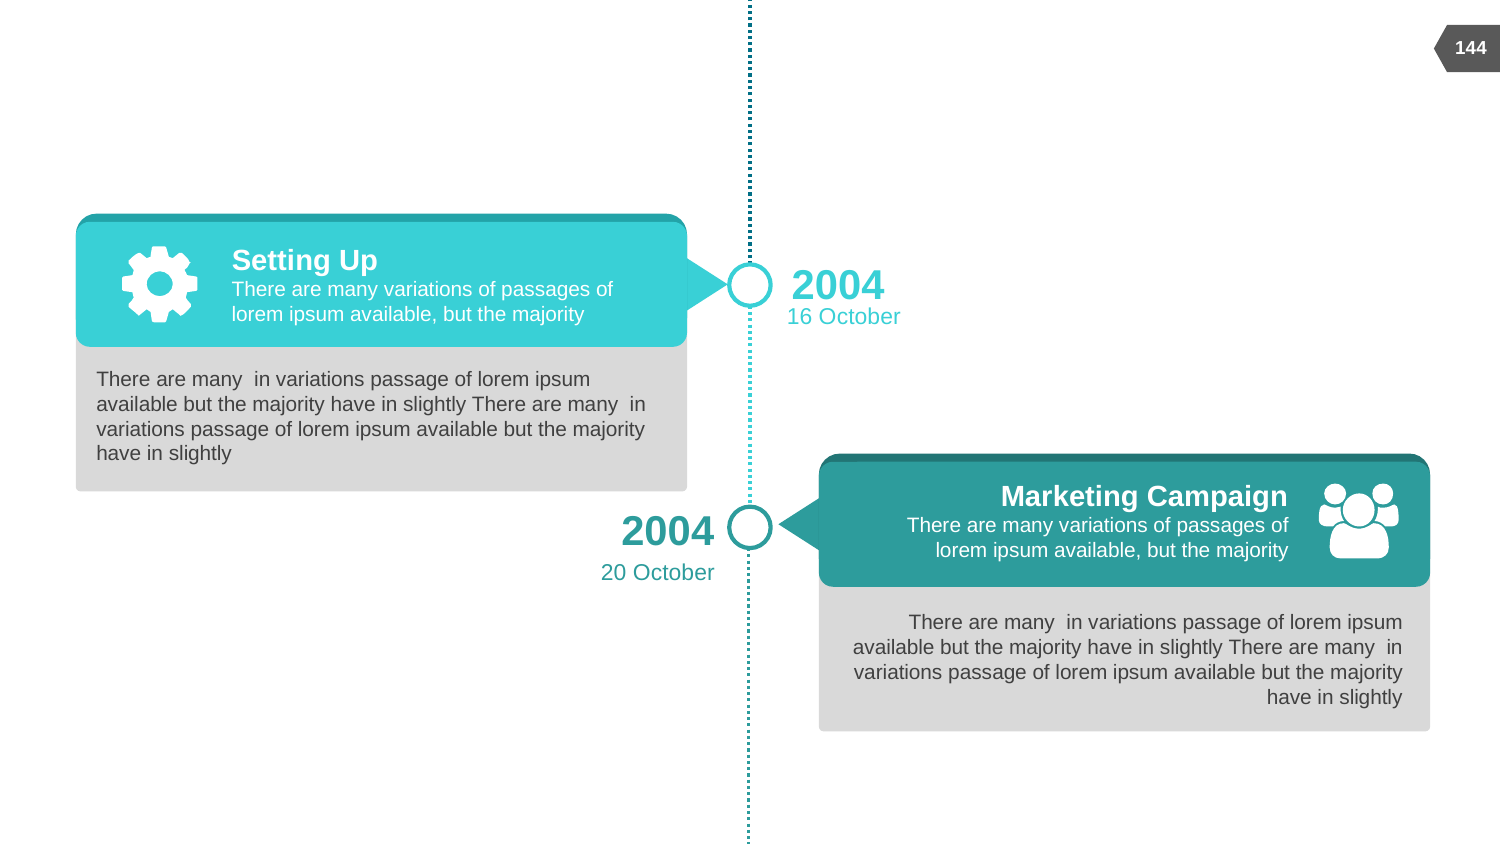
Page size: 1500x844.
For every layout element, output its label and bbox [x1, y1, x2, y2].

text_box [600, 557, 715, 585]
text_box [786, 258, 901, 330]
text_box [778, 453, 1433, 734]
text_box [621, 503, 715, 554]
slide_number [1439, 24, 1500, 70]
text_box [73, 0, 773, 844]
